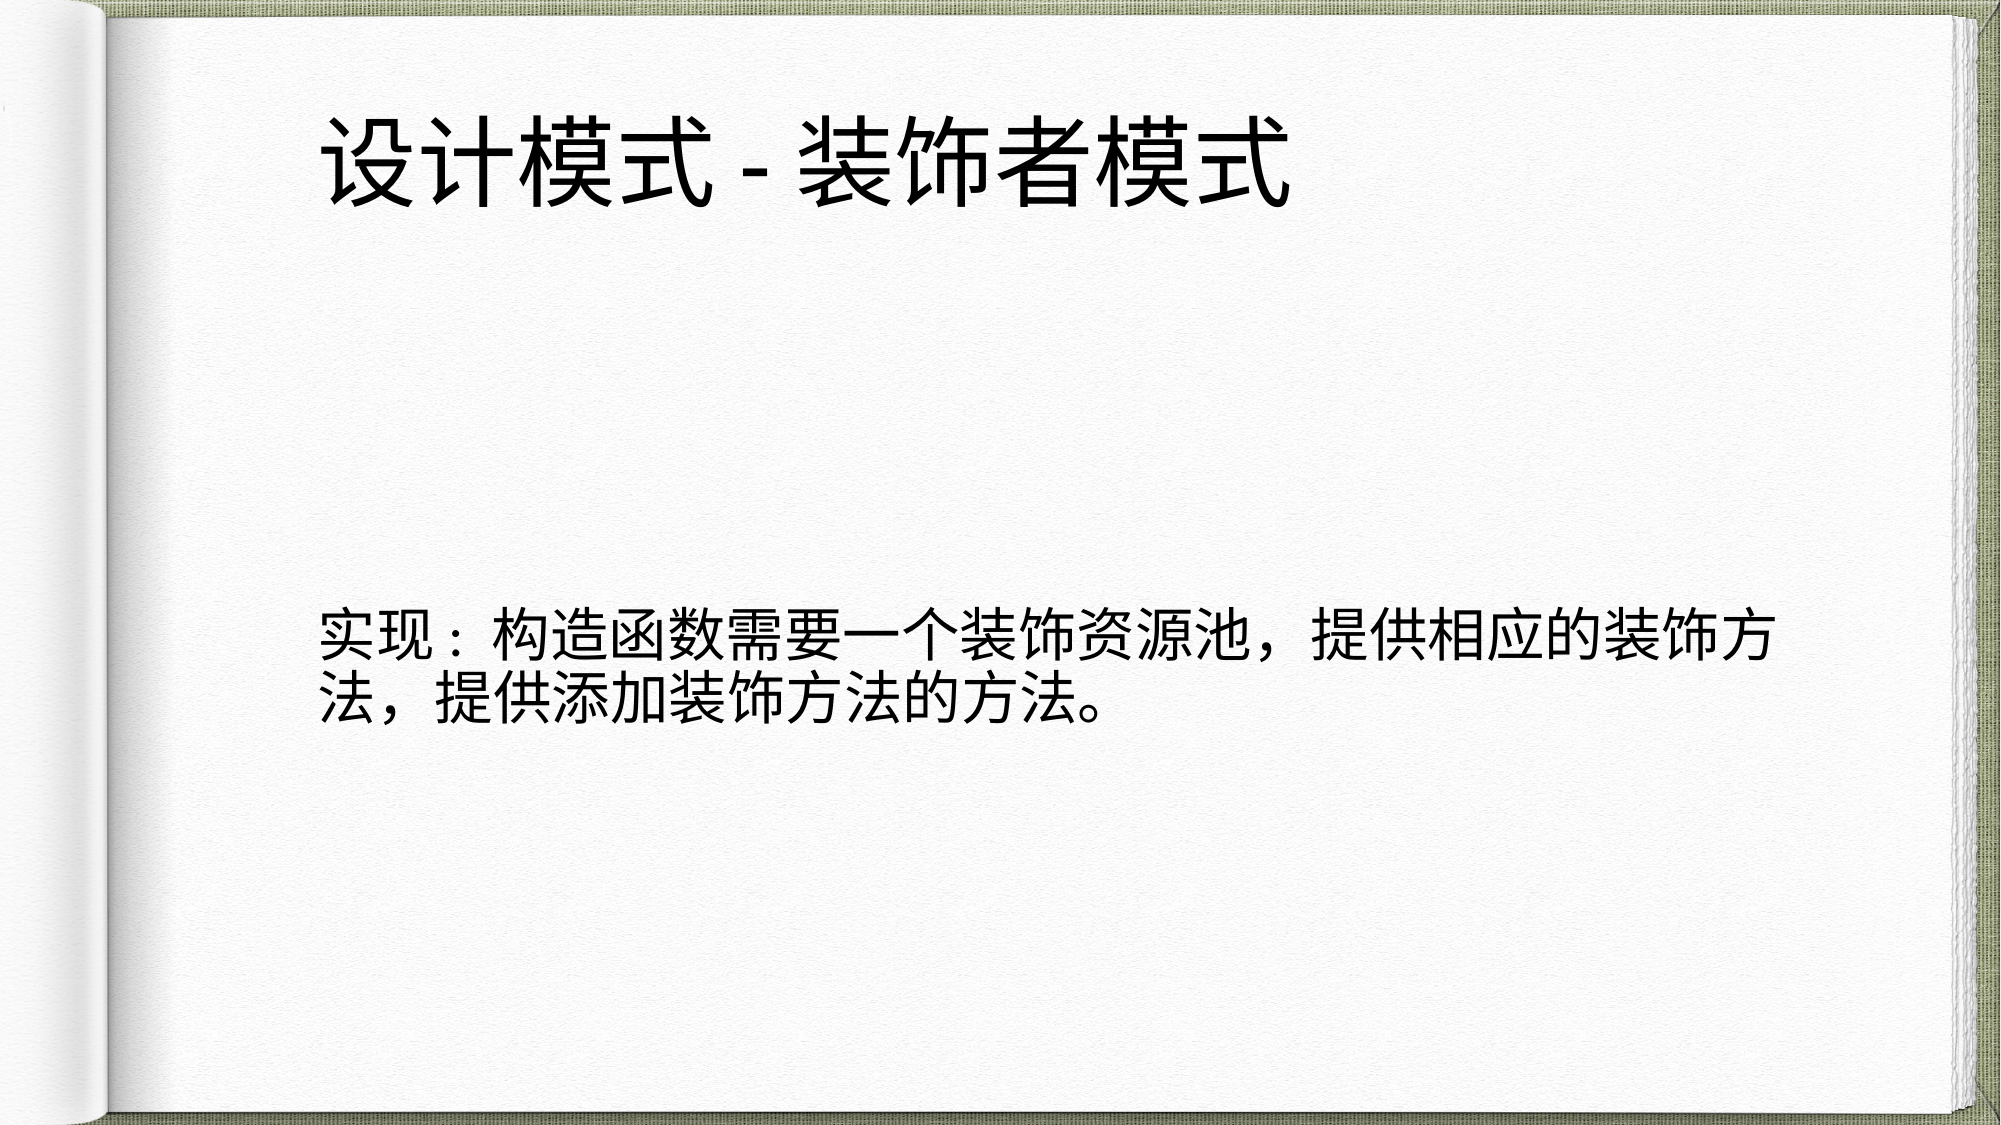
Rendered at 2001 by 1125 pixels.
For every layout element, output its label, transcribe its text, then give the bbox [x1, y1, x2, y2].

title 设计模式-装饰者模式 [302, 17, 1803, 262]
picture [0, 0, 2001, 1125]
list 实现: 构造函数需要一个装饰资源池，提供相应的装饰方法，提供添加装饰方法的方法。 [302, 262, 1803, 1075]
